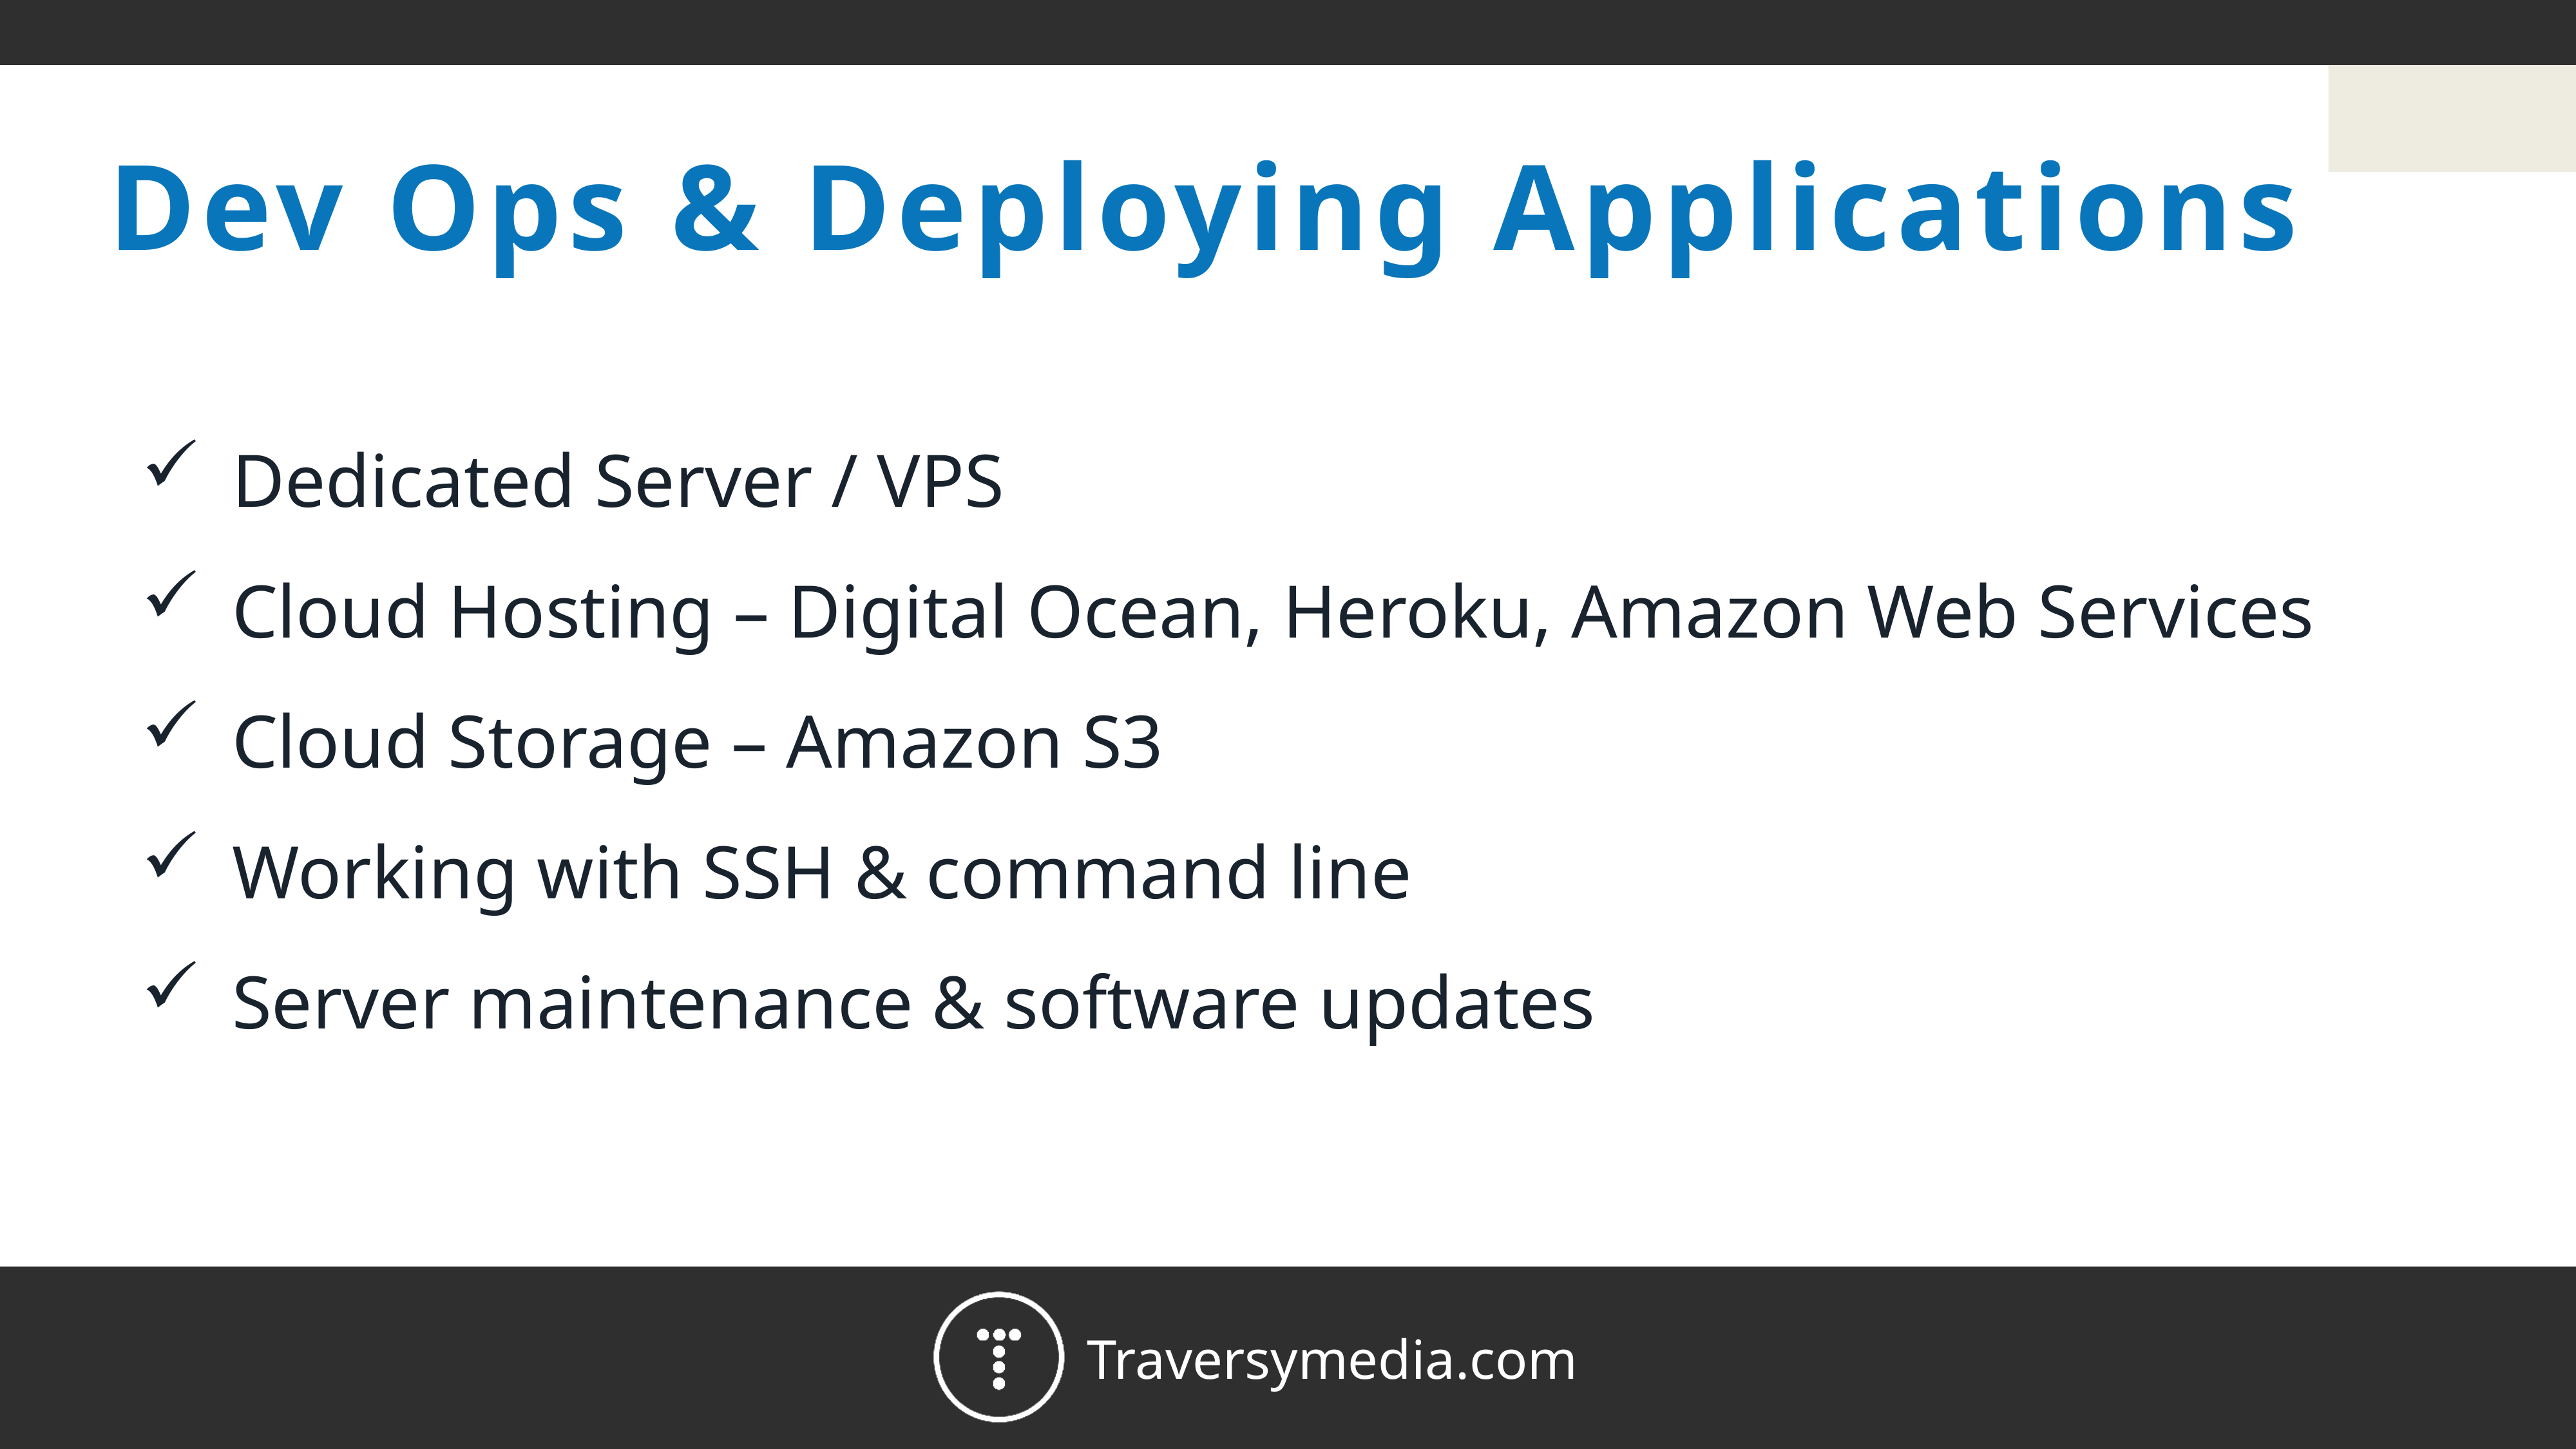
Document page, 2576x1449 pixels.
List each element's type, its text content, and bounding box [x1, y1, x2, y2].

picture [929, 1287, 1070, 1428]
text_box Dev Ops & Deploying Applications [108, 131, 2145, 274]
text_box [0, 1265, 2576, 1449]
text_box Dedicated Server / VPS Cloud Hosting – Digital Ocean, Heroku, Amazon Web Services Cloud Storage – Amazon S3 Working with SSH & command line Server maintenance & software updates [131, 386, 2512, 1265]
text_box [0, 0, 2576, 66]
text_box Traversymedia.com [1078, 1320, 1654, 1395]
